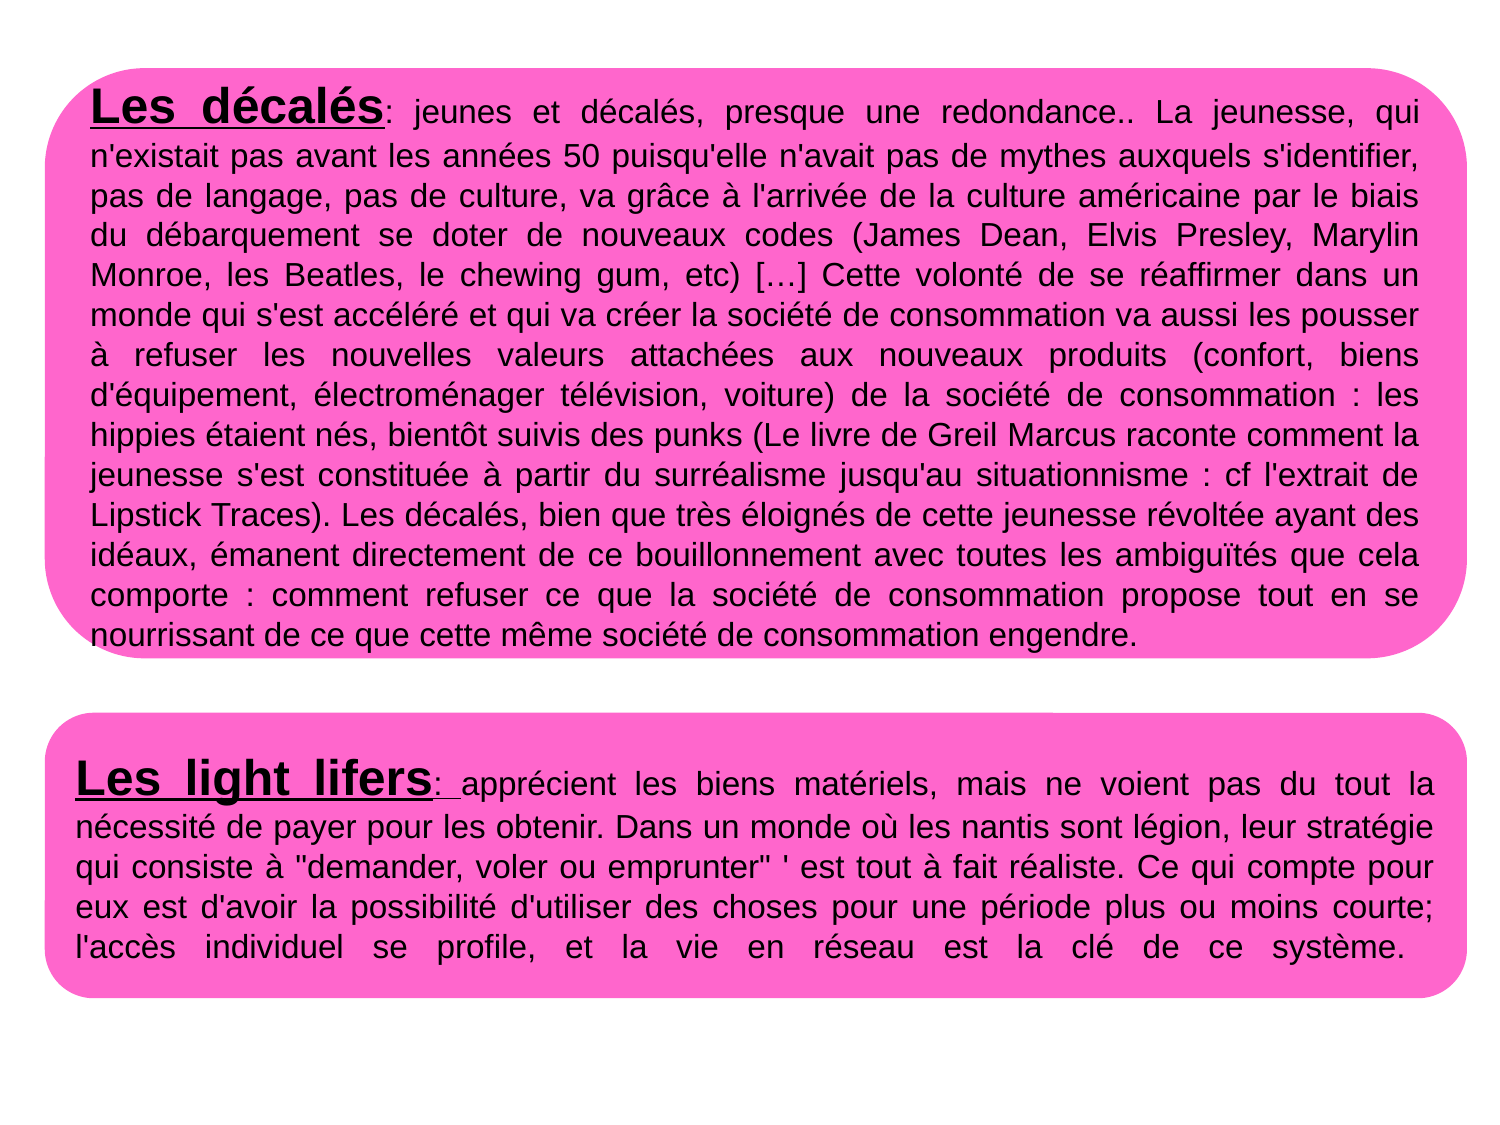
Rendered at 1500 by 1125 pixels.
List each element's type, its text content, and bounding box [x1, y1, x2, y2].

text_box Les décalés: jeunes et décalés, presque une redondance.. La jeunesse, qui n'existait pas avant les années 50 puisqu'elle n'avait pas de mythes auxquels s'identifier, pas de langage, pas de culture, va grâce à l'arrivée de la culture américaine par le biais du débarquement se doter de nouveaux codes (James Dean, Elvis Presley, Marylin Monroe, les Beatles, le chewing gum, etc) […] Cette volonté de se réaffirmer dans un monde qui s'est accéléré et qui va créer la société de consommation va aussi les pousser à refuser les nouvelles valeurs attachées aux nouveaux produits (confort, biens d'équipement, électroménager télévision, voiture) de la société de consommation : les hippies étaient nés, bientôt suivis des punks (Le livre de Greil Marcus raconte comment la jeunesse s'est constituée à partir du surréalisme jusqu'au situationnisme : cf l'extrait de Lipstick Traces). Les décalés, bien que très éloignés de cette jeunesse révoltée ayant des idéaux, émanent directement de ce bouillonnement avec toutes les ambiguïtés que cela comporte : comment refuser ce que la société de consommation propose tout en se nourrissant de ce que cette même société de consommation engendre. [44, 68, 1467, 659]
text_box Les light lifers: apprécient les biens matériels, mais ne voient pas du tout la nécessité de payer pour les obtenir. Dans un monde où les nantis sont légion, leur stratégie qui consiste à "demander, voler ou emprunter" ' est tout à fait réaliste. Ce qui compte pour eux est d'avoir la possibilité d'utiliser des choses pour une période plus ou moins courte; l'accès individuel se profile, et la vie en réseau est la clé de ce système. [44, 712, 1467, 999]
